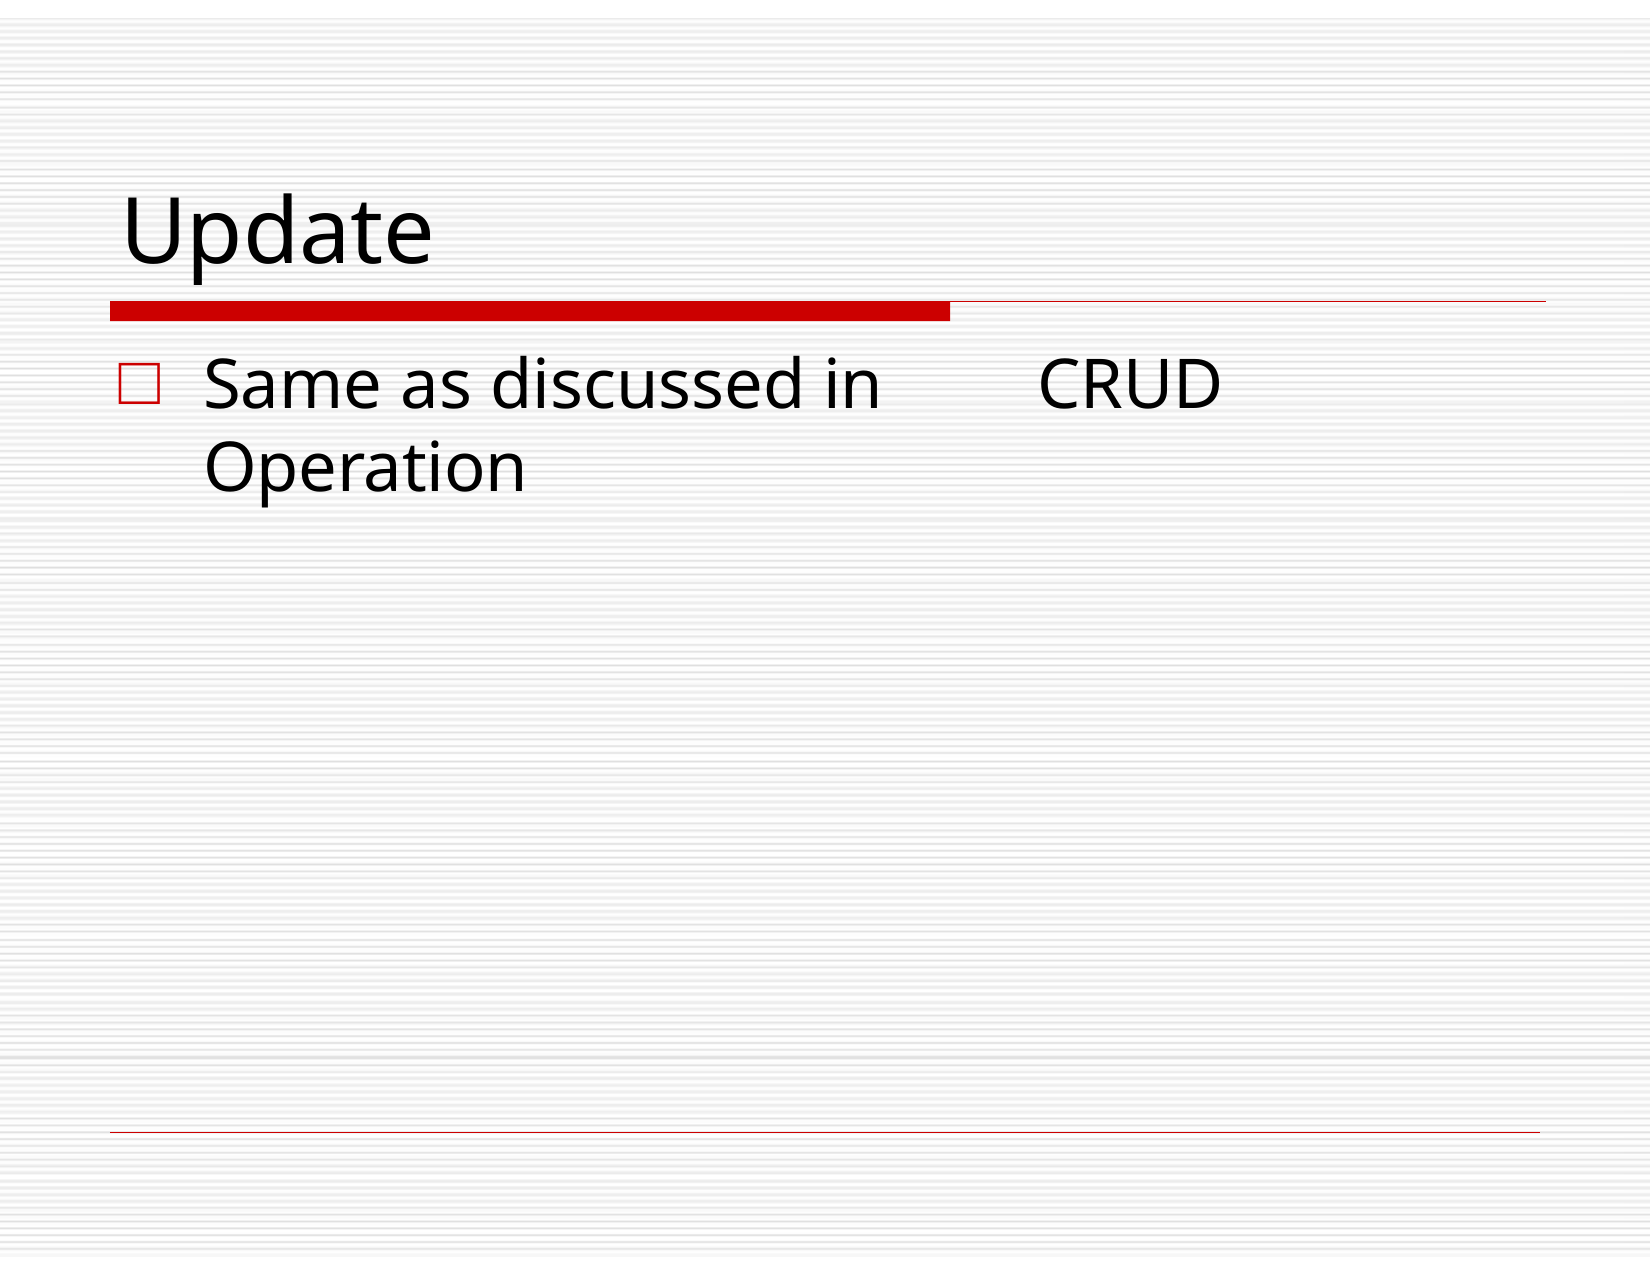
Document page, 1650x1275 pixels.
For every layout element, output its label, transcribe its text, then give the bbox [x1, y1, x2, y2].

picture [0, 18, 1650, 1257]
title Update [84, 58, 1510, 385]
text_box Same as discussed in CRUD Operation [116, 337, 1519, 505]
